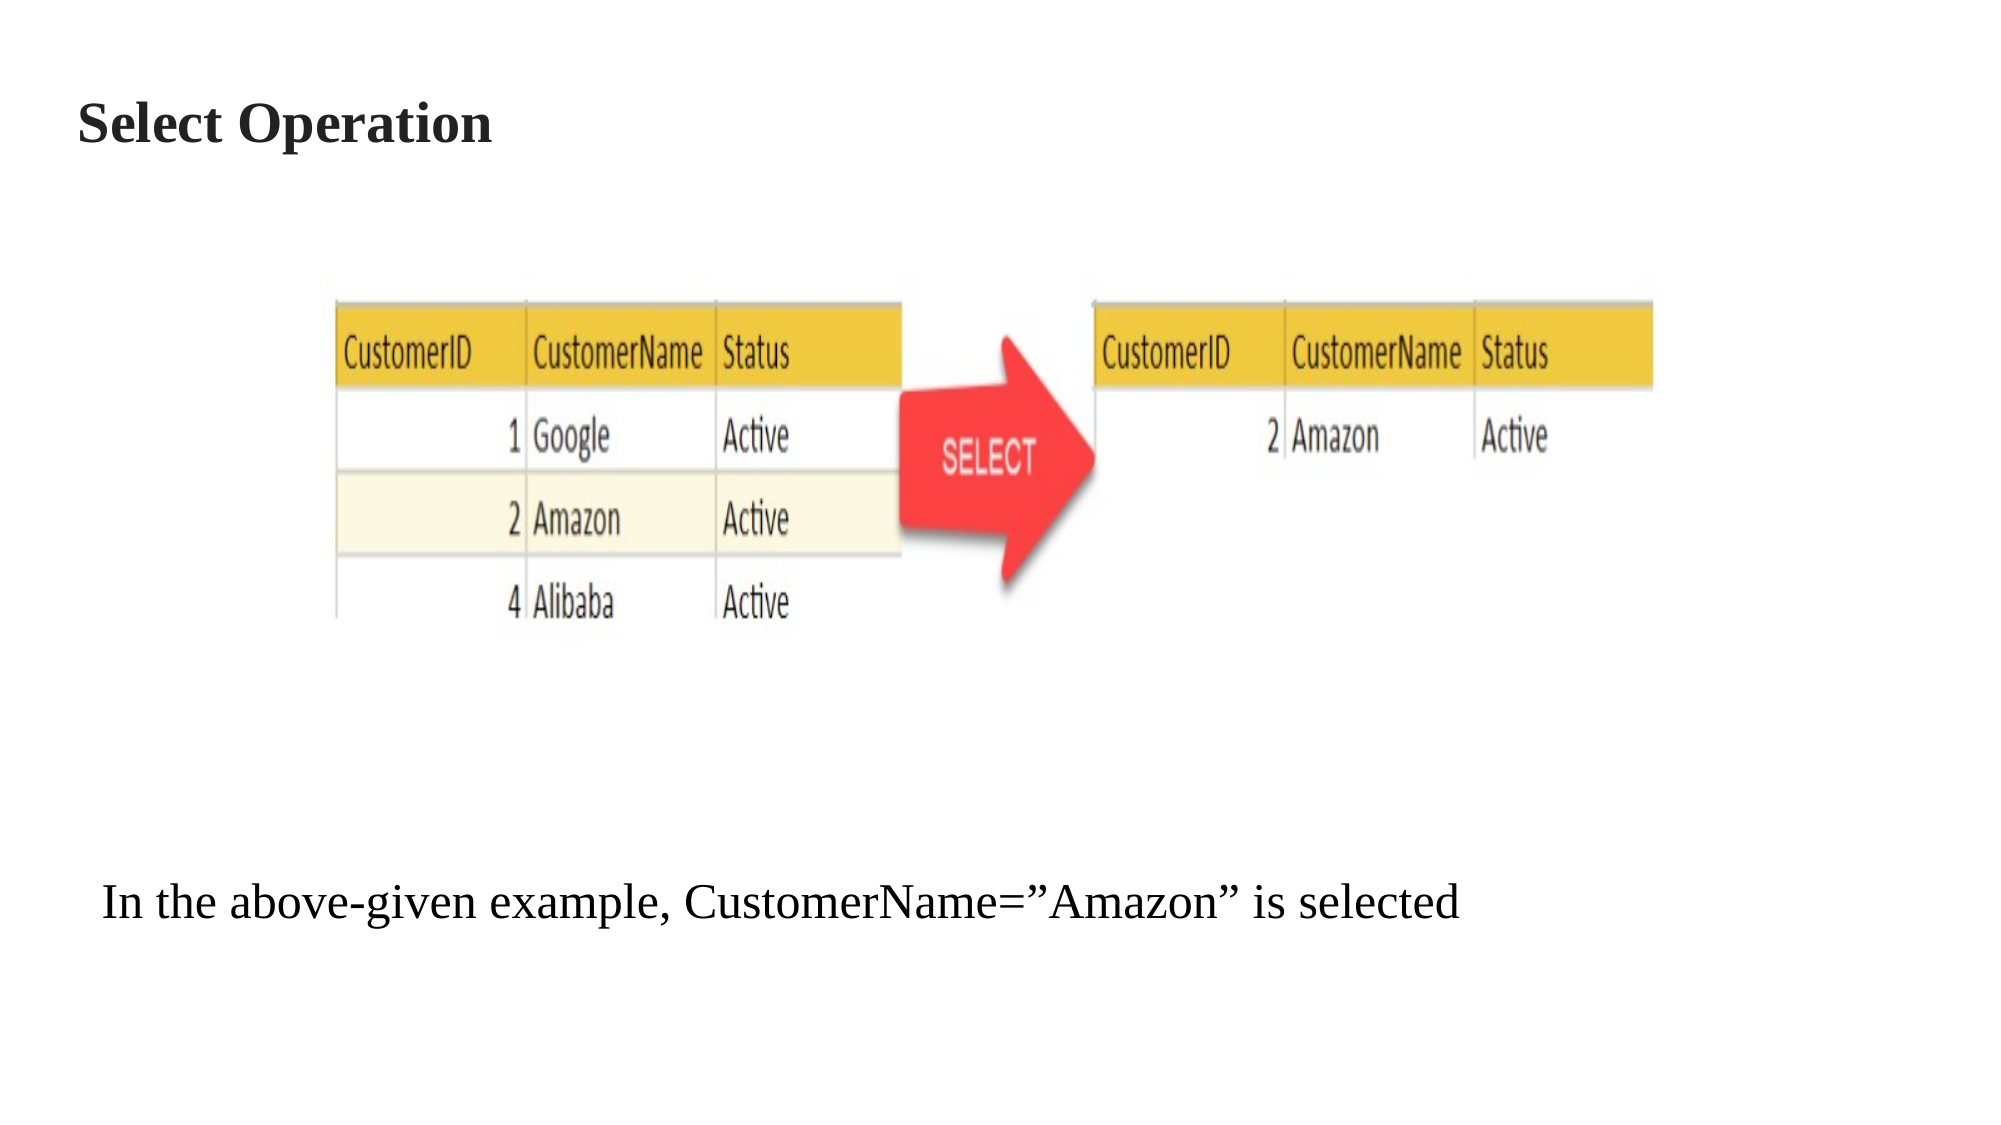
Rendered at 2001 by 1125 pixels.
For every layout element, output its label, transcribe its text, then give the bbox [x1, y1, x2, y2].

text_box In the above-given example, CustomerName=”Amazon” is selected [86, 861, 1797, 937]
picture [318, 275, 1682, 657]
list Select Operation [62, 84, 1863, 1014]
